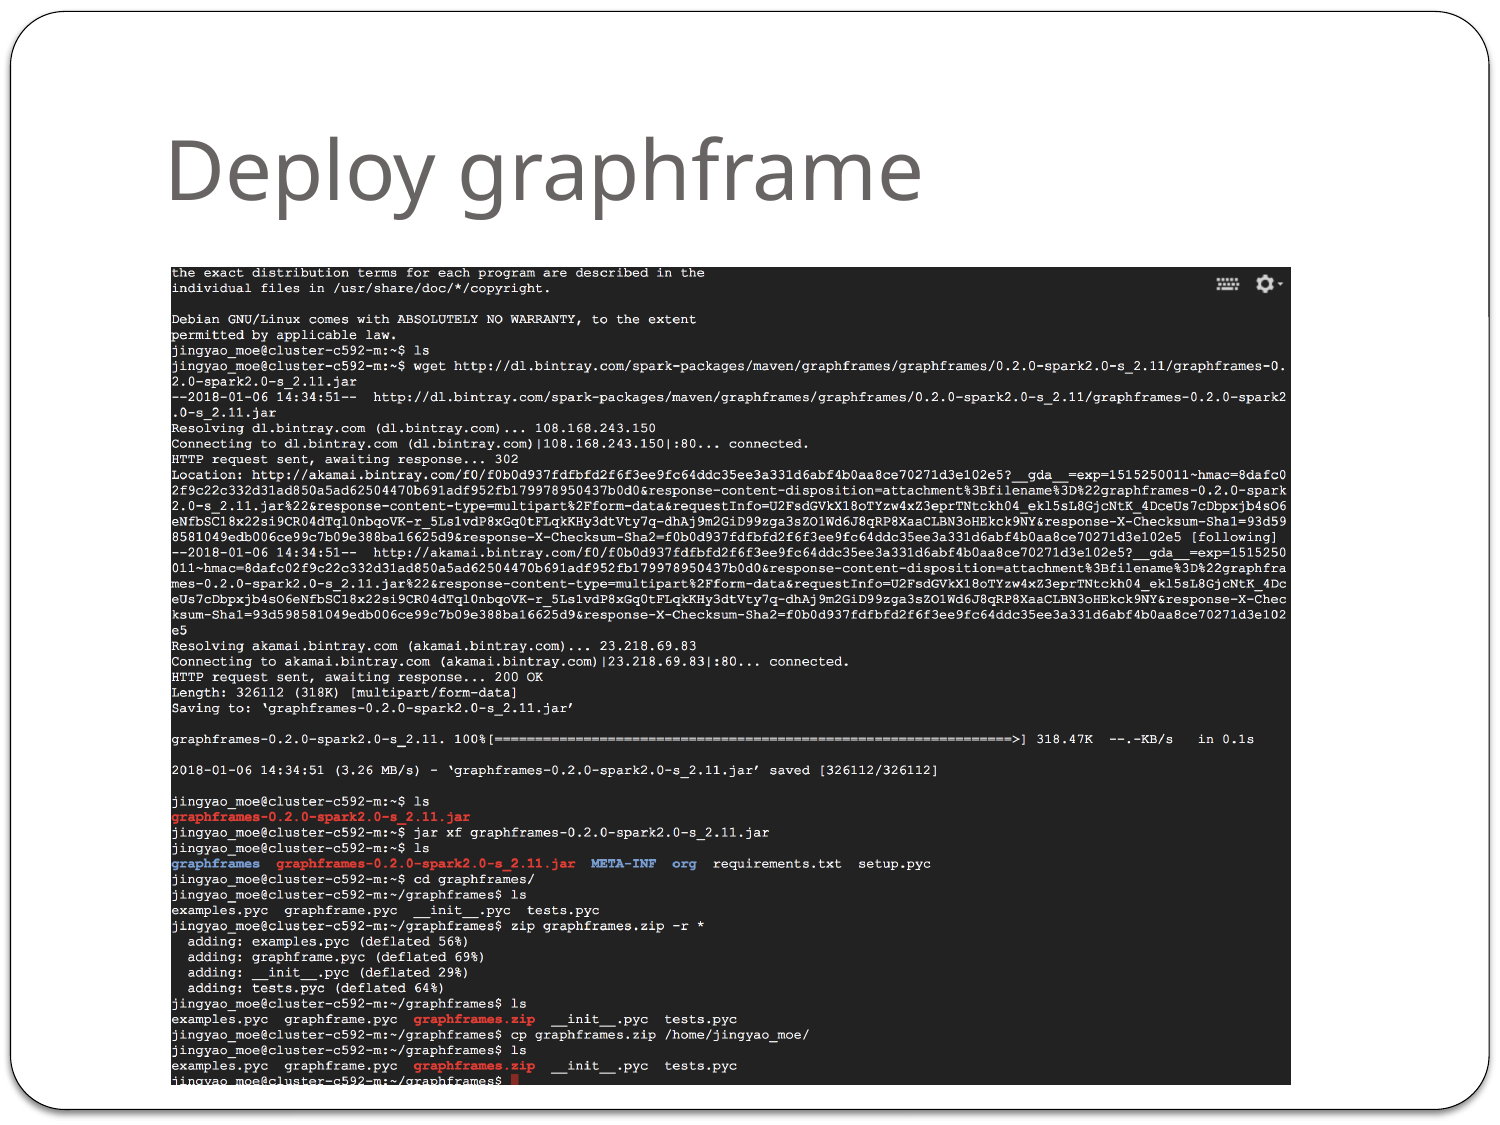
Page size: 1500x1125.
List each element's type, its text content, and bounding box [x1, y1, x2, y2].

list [170, 266, 1292, 1085]
title Deploy graphframe [150, 45, 1425, 233]
